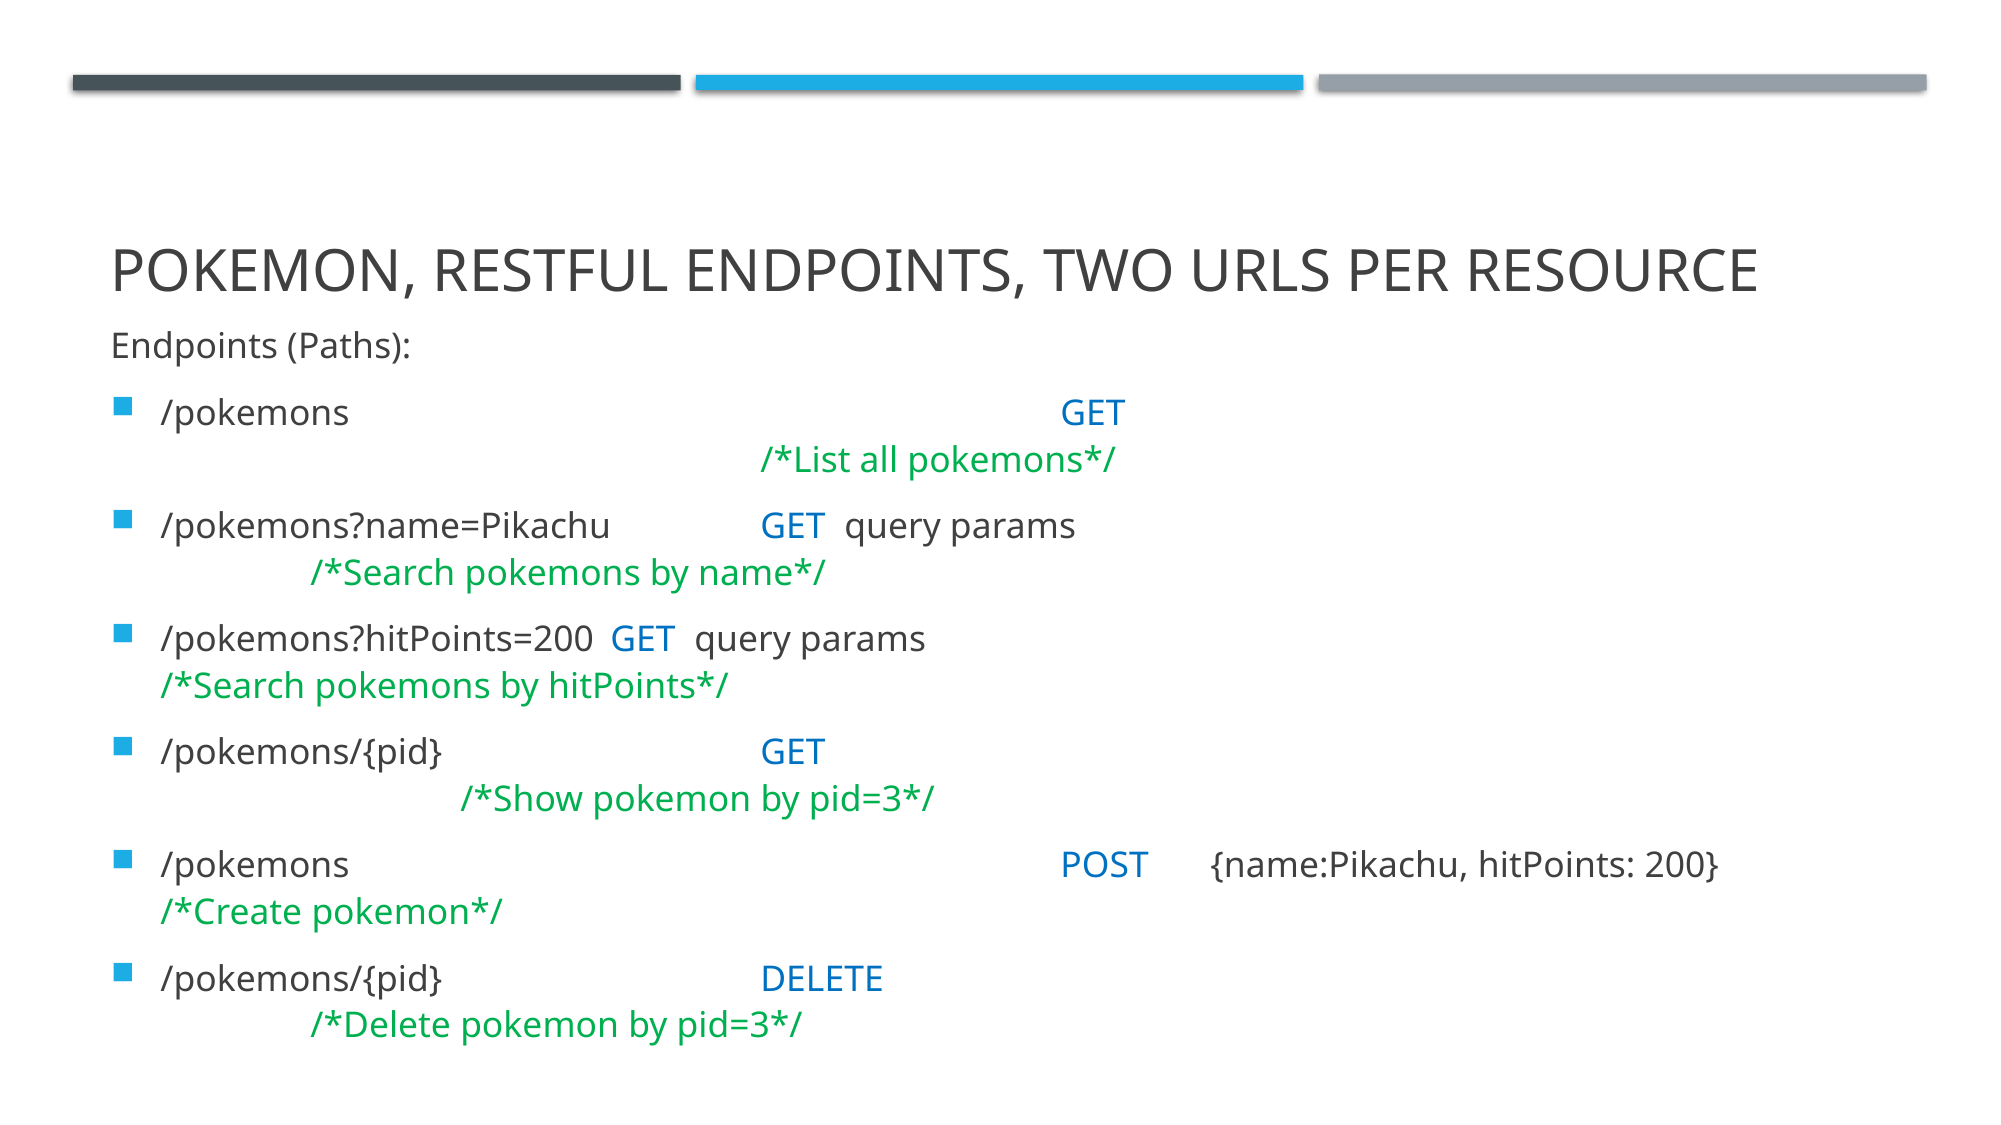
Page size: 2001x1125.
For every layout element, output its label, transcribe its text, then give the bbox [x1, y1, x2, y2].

list Endpoints (Paths): /pokemons GET /*List all pokemons*/ /pokemons?name=Pikachu GET query params /*Search pokemons by name*/ /pokemons?hitPoints=200 GET query params /*Search pokemons by hitPoints*/ /pokemons/{pid} GET /*Show pokemon by pid=3*/ /pokemons POST {name:Pikachu, hitPoints: 200} /*Create pokemon*/ /pokemons/{pid} DELETE /*Delete pokemon by pid=3*/ [95, 383, 1905, 981]
title Pokemon, RESTful endpoints, Two URLs per Resource [95, 115, 1905, 311]
